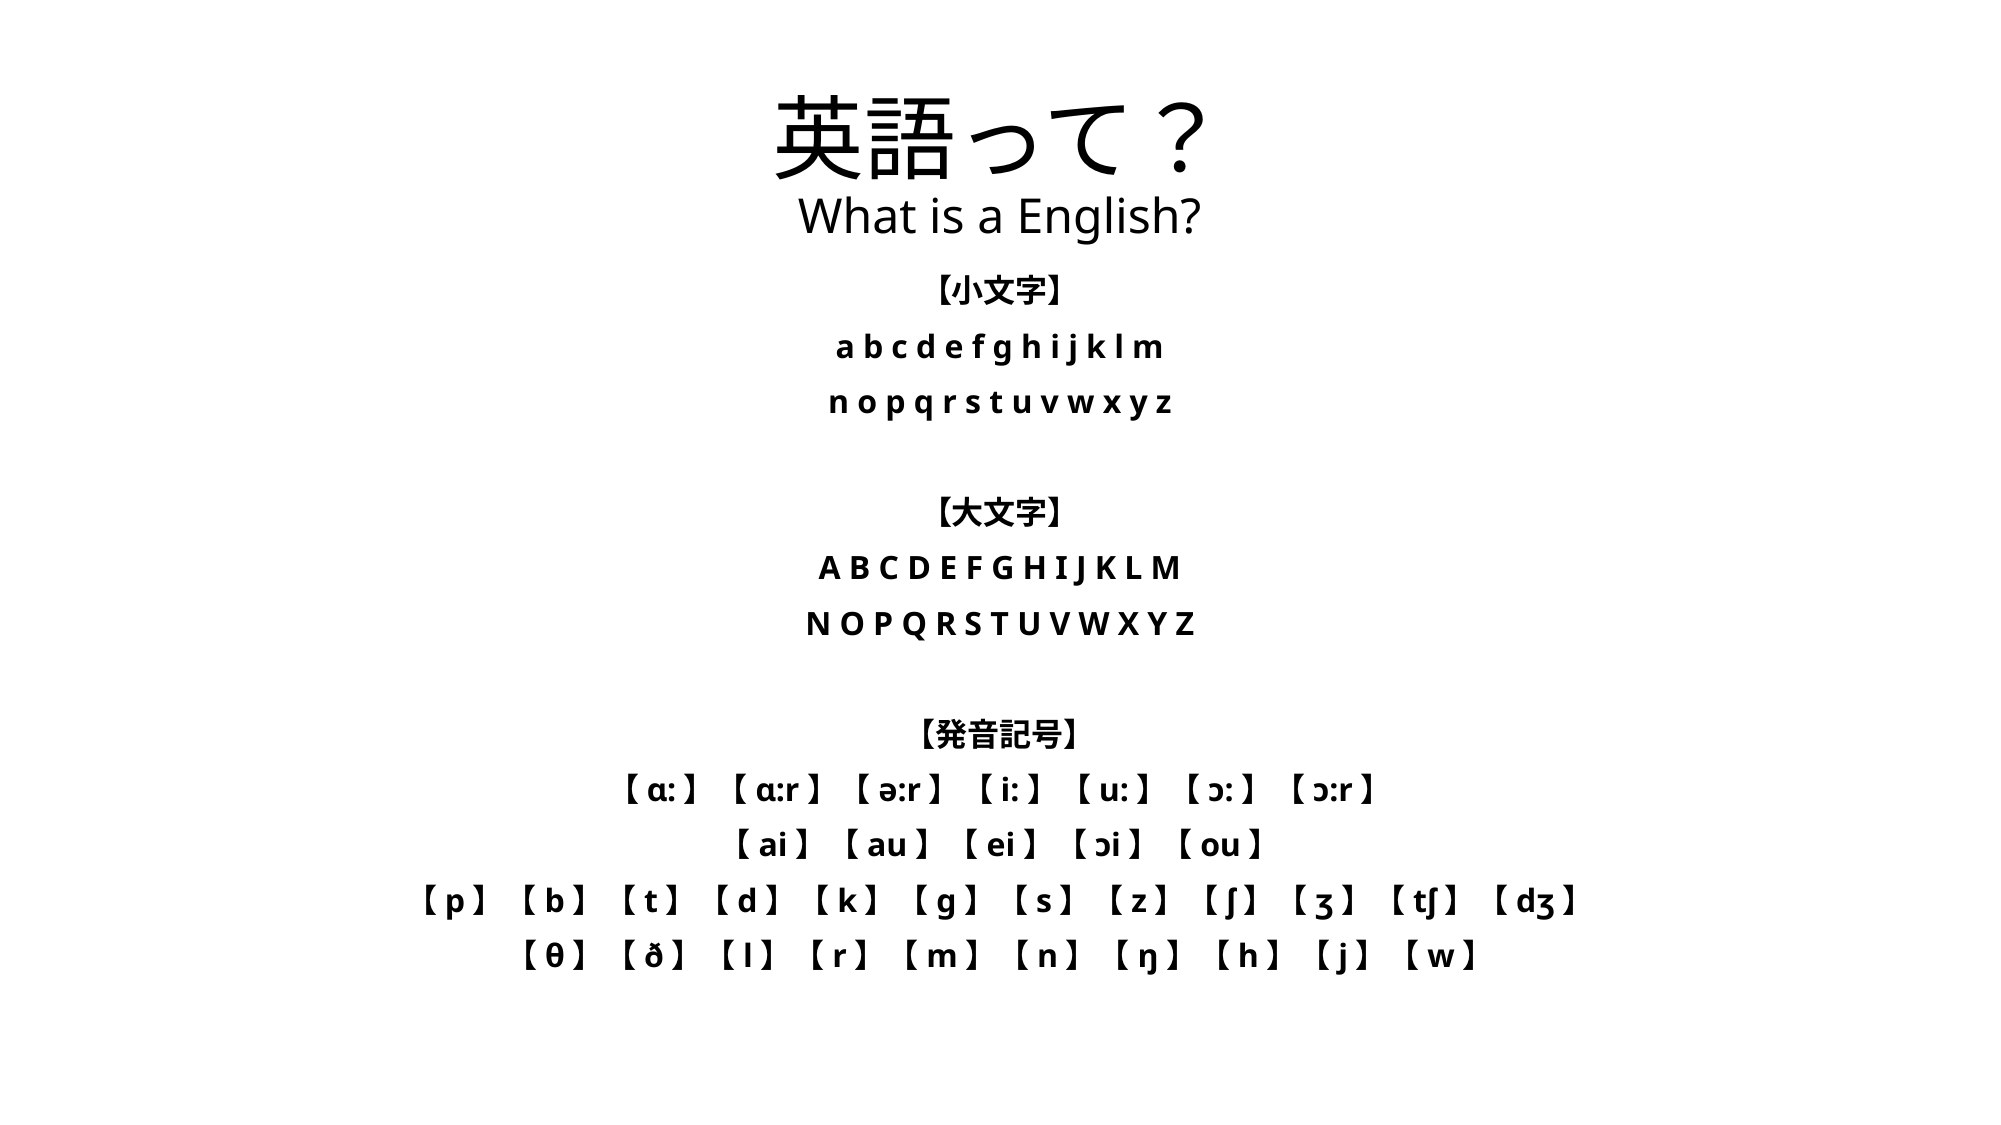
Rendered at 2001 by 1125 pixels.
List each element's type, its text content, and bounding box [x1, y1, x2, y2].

list 【小文字】 a b c d e f g h i j k l m n o p q r s t u v w x y z 【大文字】 A B C D E F G H I J K L M N O P Q R S T U V W X Y Z 【発音記号】 【ɑ:】【ɑ:r】【ǝ:r】【i:】【u:】【ɔ:】【ɔ:r】 【ai】【au】【ei】【ɔi】【ou】 【p】【b】【t】【d】【k】【g】【s】【z】【ʃ】【ʒ】【tʃ】【dʒ】 【θ】【ð】【l】【r】【m】【n】【ŋ】【h】【j】【w】 [242, 267, 1758, 1116]
title 英語って？ What is a English? [137, 59, 1863, 278]
